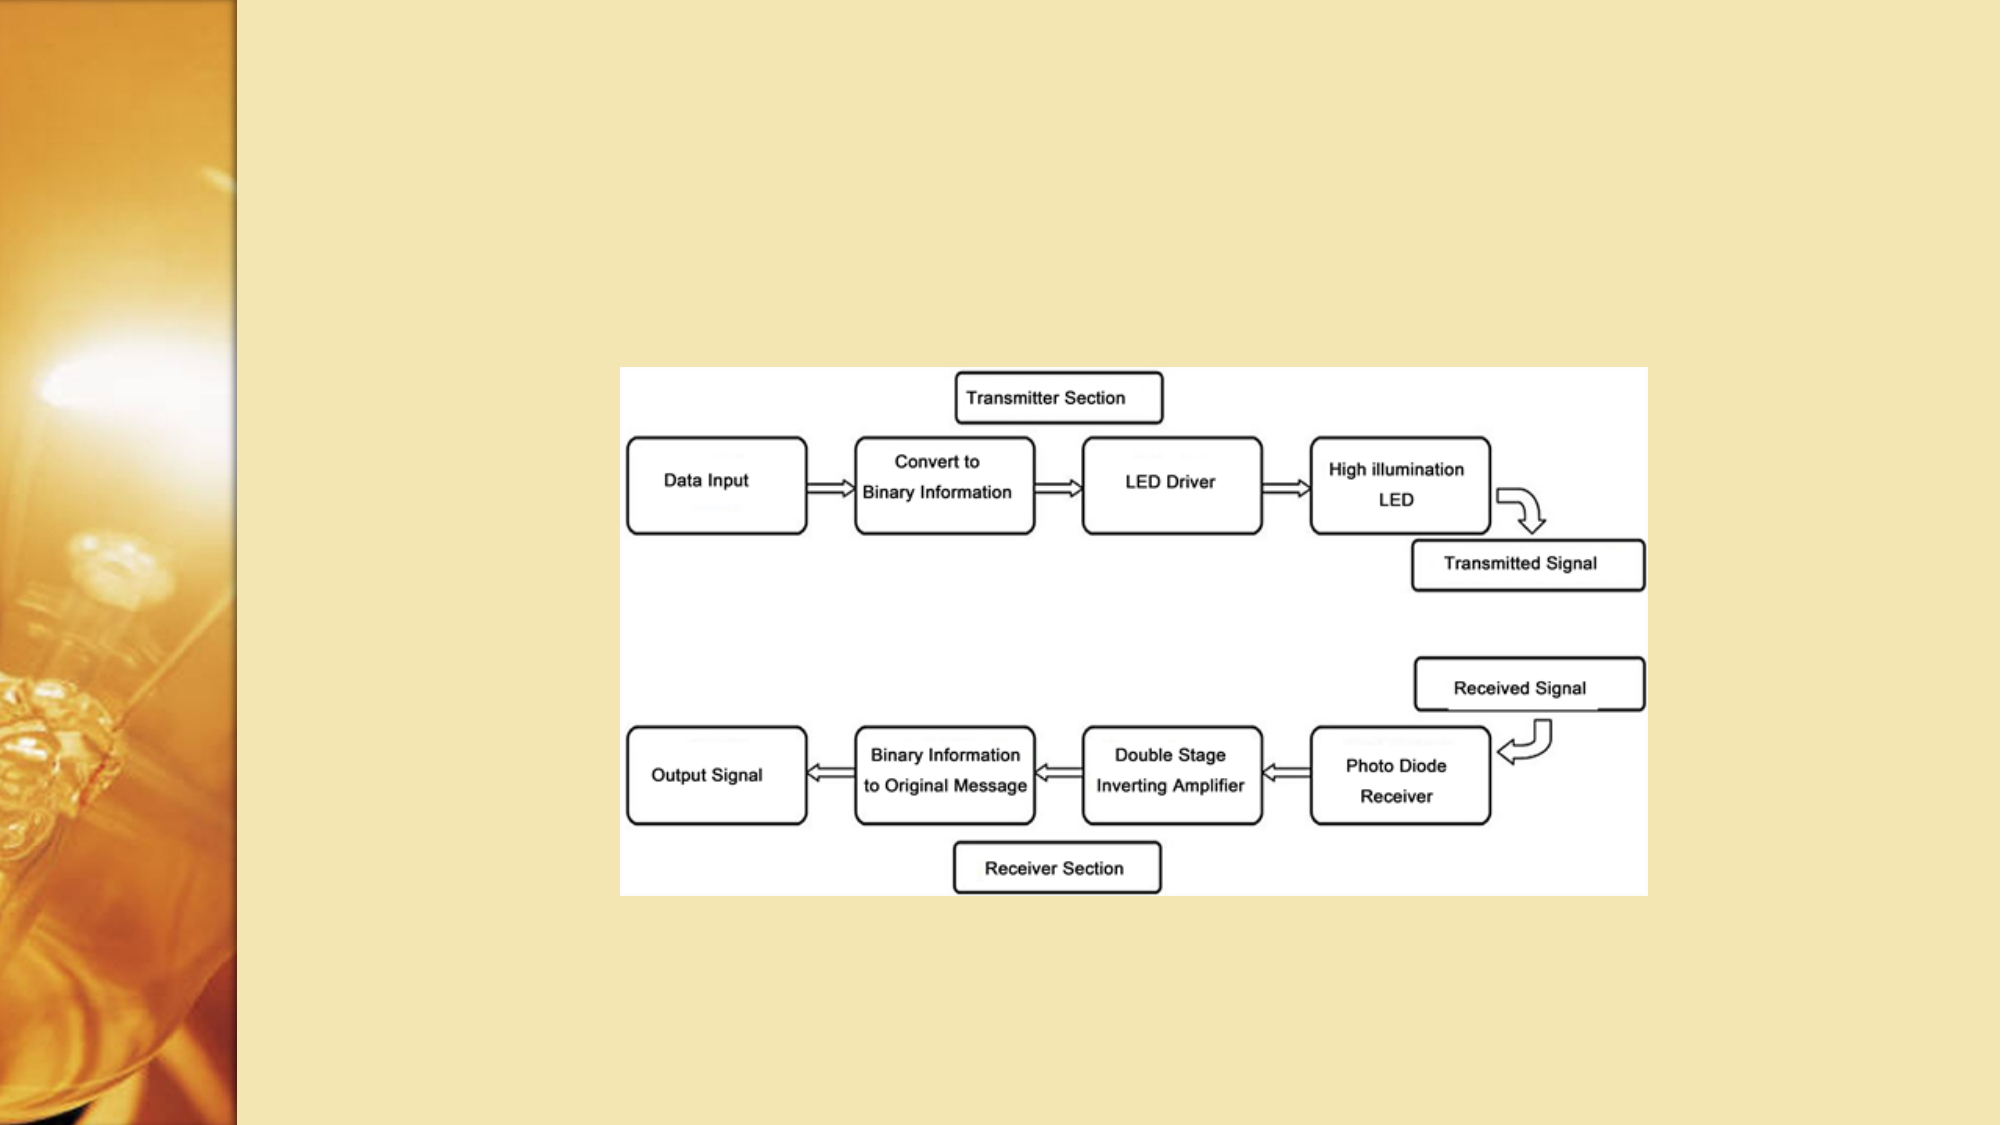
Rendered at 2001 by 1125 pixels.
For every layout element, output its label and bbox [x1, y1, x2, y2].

list [620, 366, 1648, 896]
picture [0, 0, 237, 1125]
